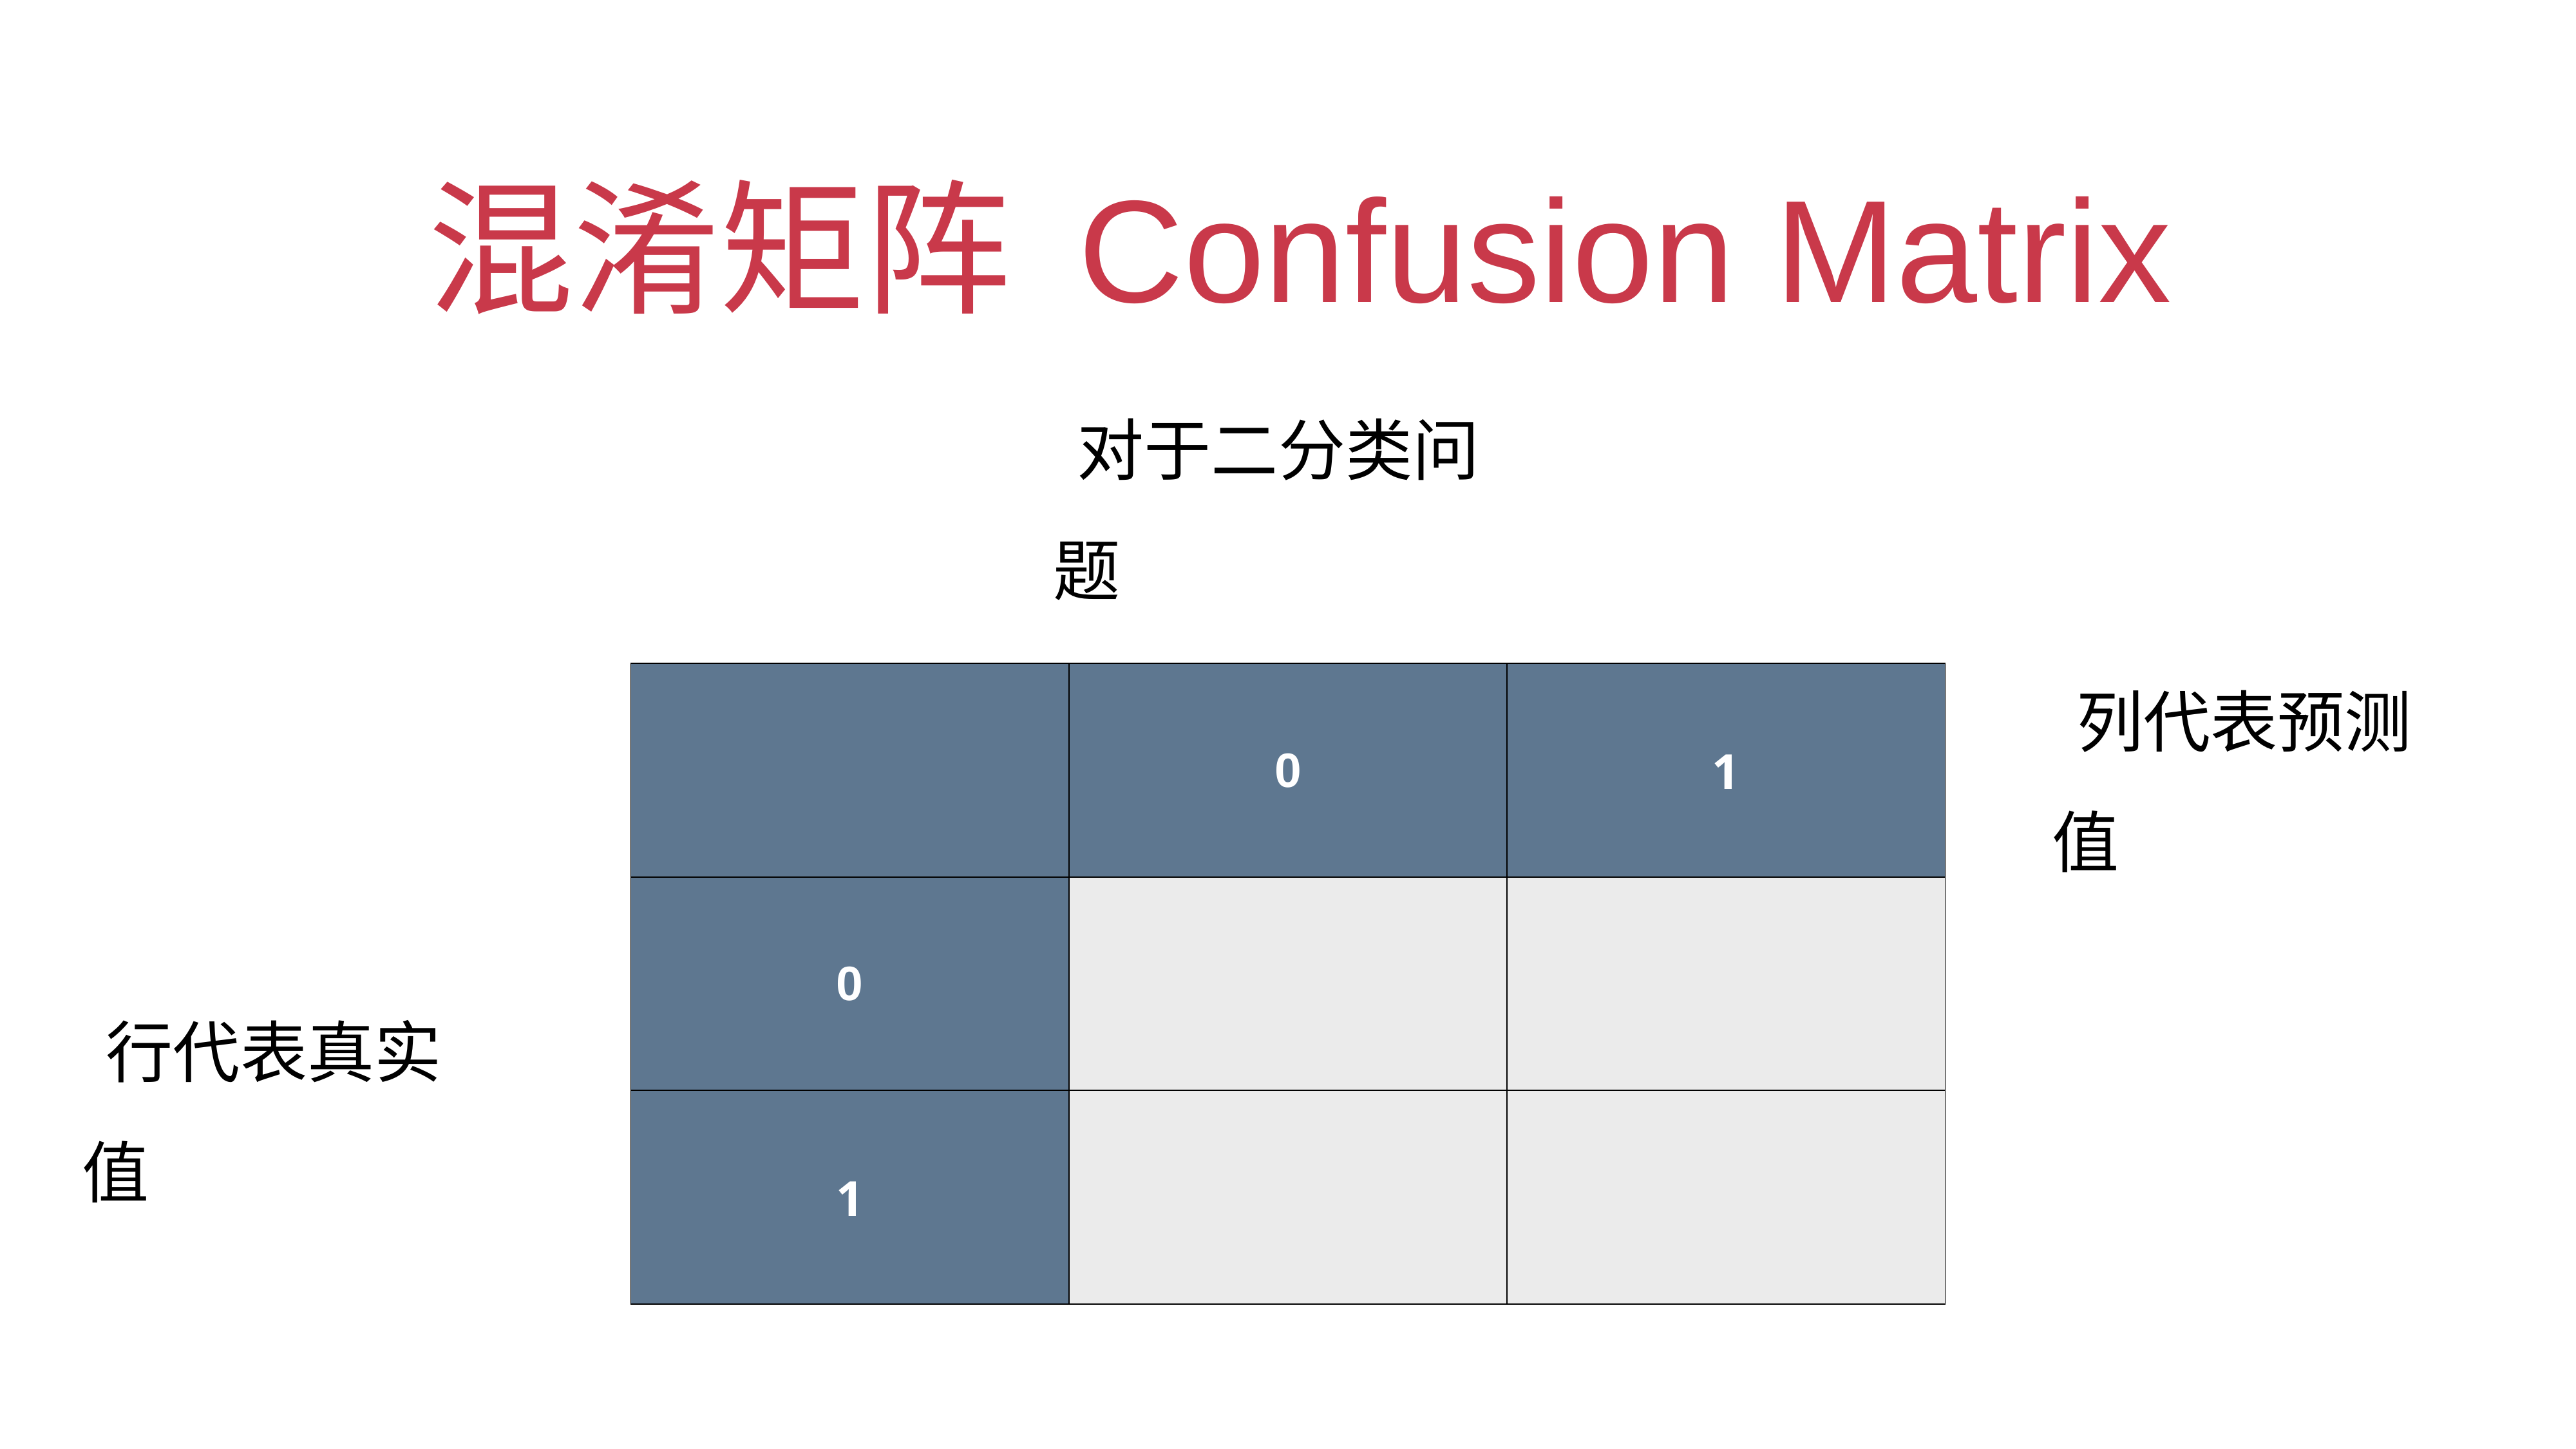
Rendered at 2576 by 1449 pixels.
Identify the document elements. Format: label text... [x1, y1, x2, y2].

title 混淆矩阵 Confusion Matrix [187, 122, 2389, 337]
text_box 行代表真实值 [76, 1025, 491, 1157]
table_cell [1508, 878, 1945, 1090]
table_cell [1070, 1091, 1506, 1303]
table_cell 1 [631, 1091, 1068, 1303]
table_header 1 [1508, 664, 1945, 876]
table_cell [1070, 878, 1506, 1090]
table_cell [1508, 1091, 1945, 1303]
table_header [631, 664, 1068, 876]
text_box 对于二分类问题 [1047, 422, 1529, 554]
text_box 列代表预测值 [2047, 694, 2461, 826]
table_cell 0 [631, 878, 1068, 1090]
table_header 0 [1070, 664, 1506, 876]
